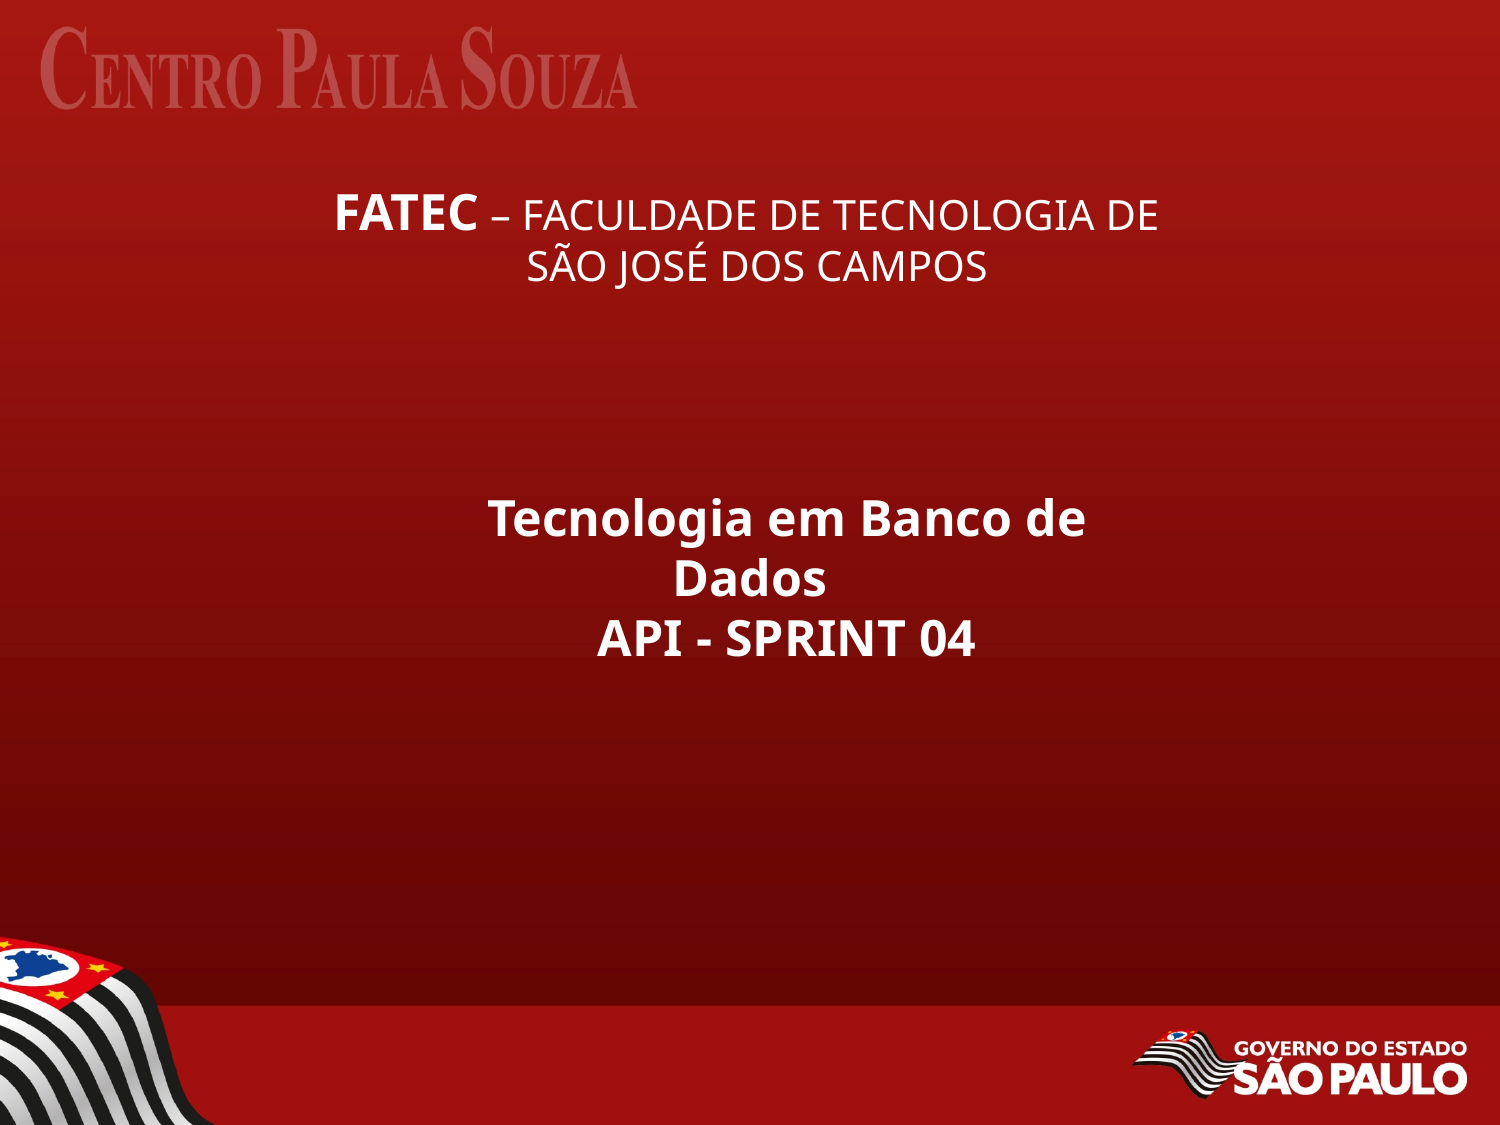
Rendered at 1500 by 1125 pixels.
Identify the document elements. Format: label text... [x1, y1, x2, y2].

text_box FATEC – FACULDADE DE TECNOLOGIA DE SÃO JOSÉ DOS CAMPOS [76, 172, 1427, 303]
text_box Tecnologia em Banco de Dados API - SPRINT 04 [351, 509, 1149, 644]
picture [0, 0, 1500, 1125]
